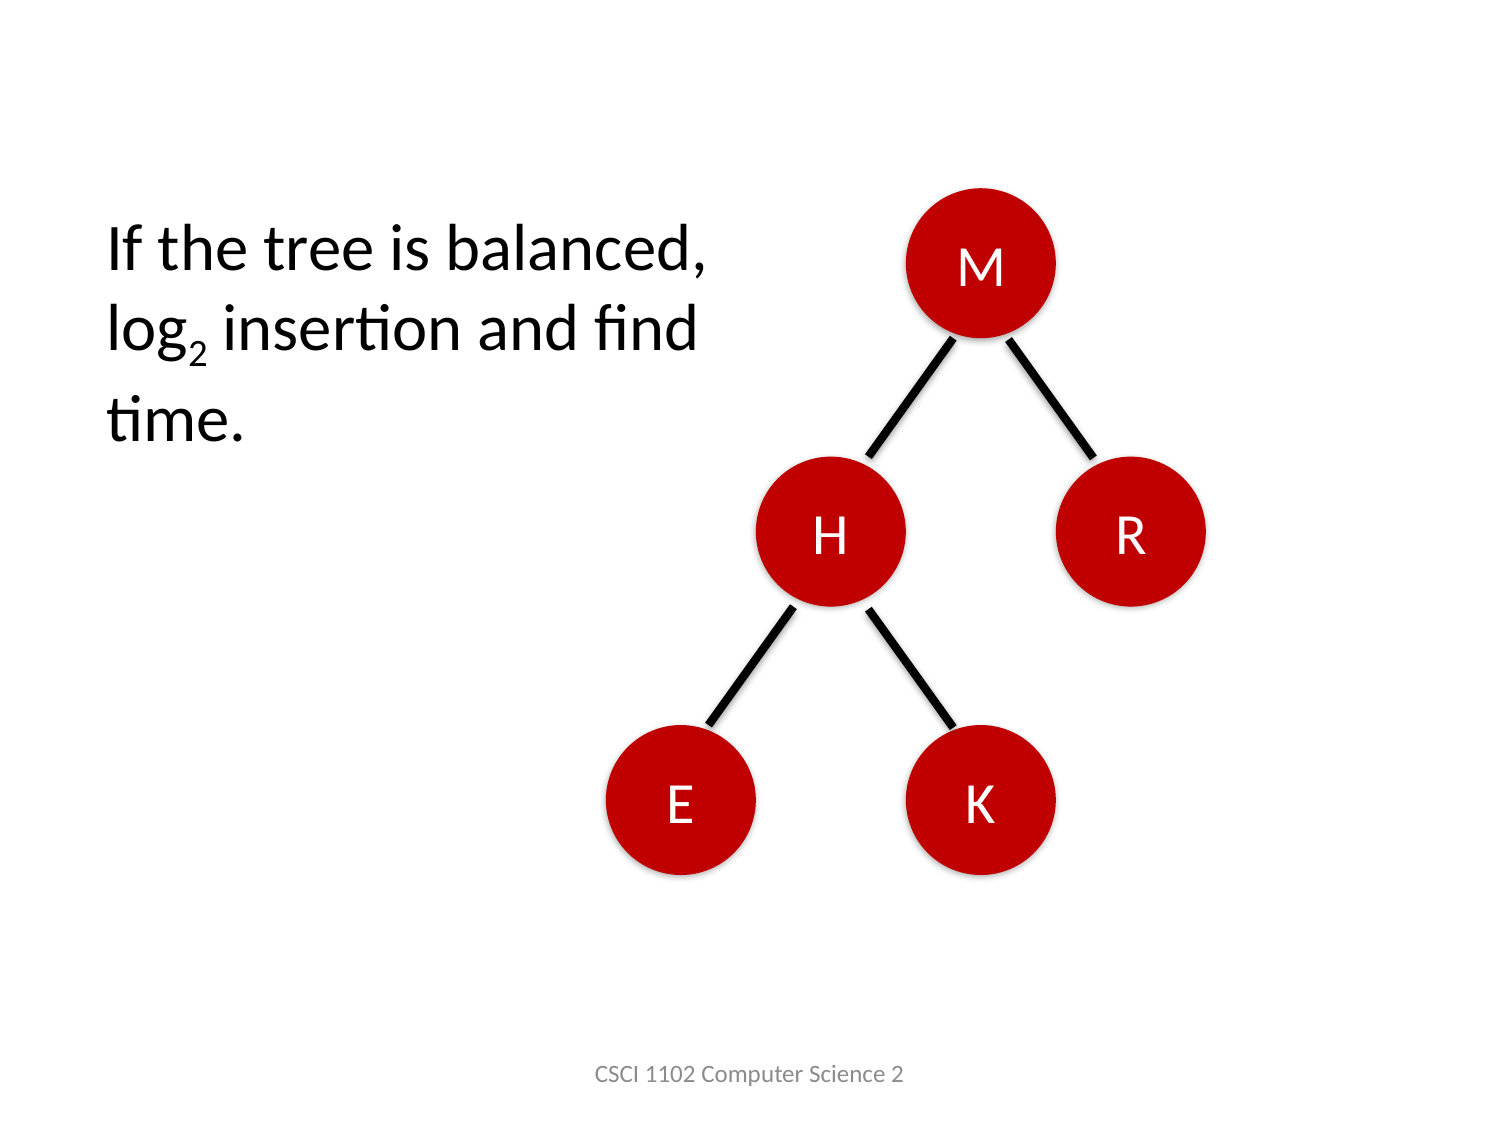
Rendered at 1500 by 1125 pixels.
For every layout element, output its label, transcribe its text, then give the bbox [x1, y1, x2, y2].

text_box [605, 188, 1207, 876]
text_box If the tree is balanced, log2 insertion and find time. [91, 196, 600, 462]
footer CSCI 1102 Computer Science 2 [512, 1042, 988, 1103]
